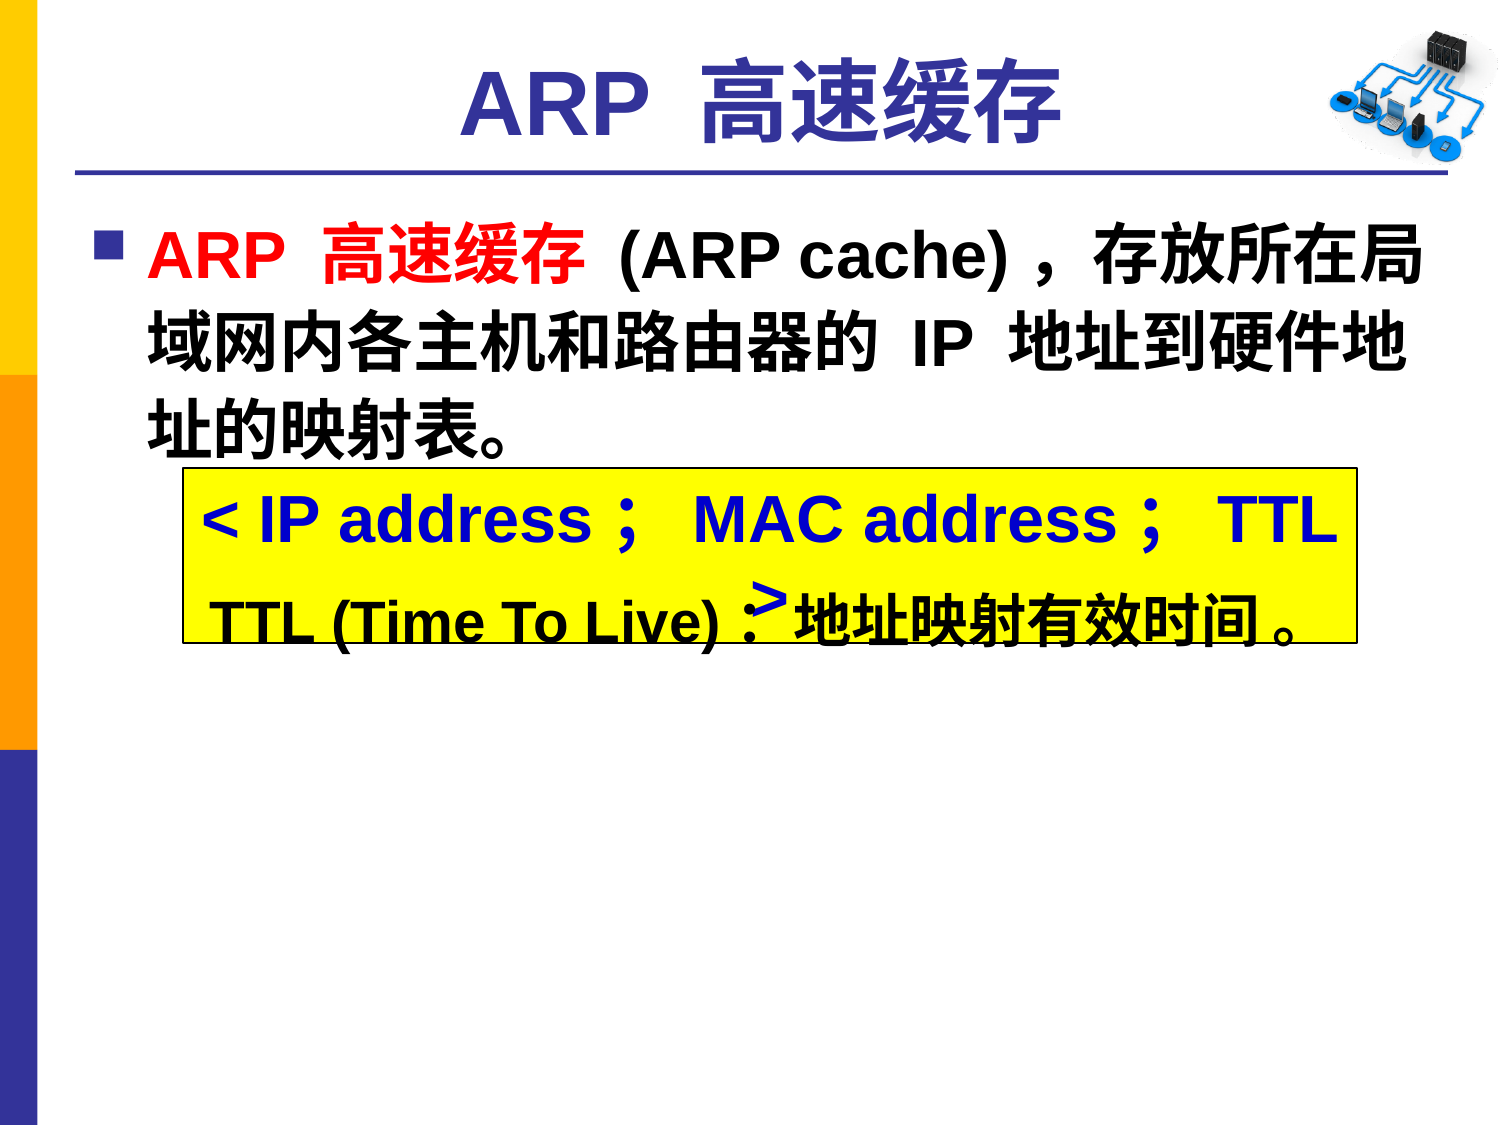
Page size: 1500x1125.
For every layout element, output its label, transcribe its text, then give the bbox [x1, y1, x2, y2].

picture [1327, 30, 1499, 165]
list ARP 高速缓存 (ARP cache)，存放所在局域网内各主机和路由器的 IP 地址到硬件地址的映射表。 [75, 196, 1448, 1006]
title ARP 高速缓存 [75, 30, 1448, 161]
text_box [182, 467, 1357, 663]
